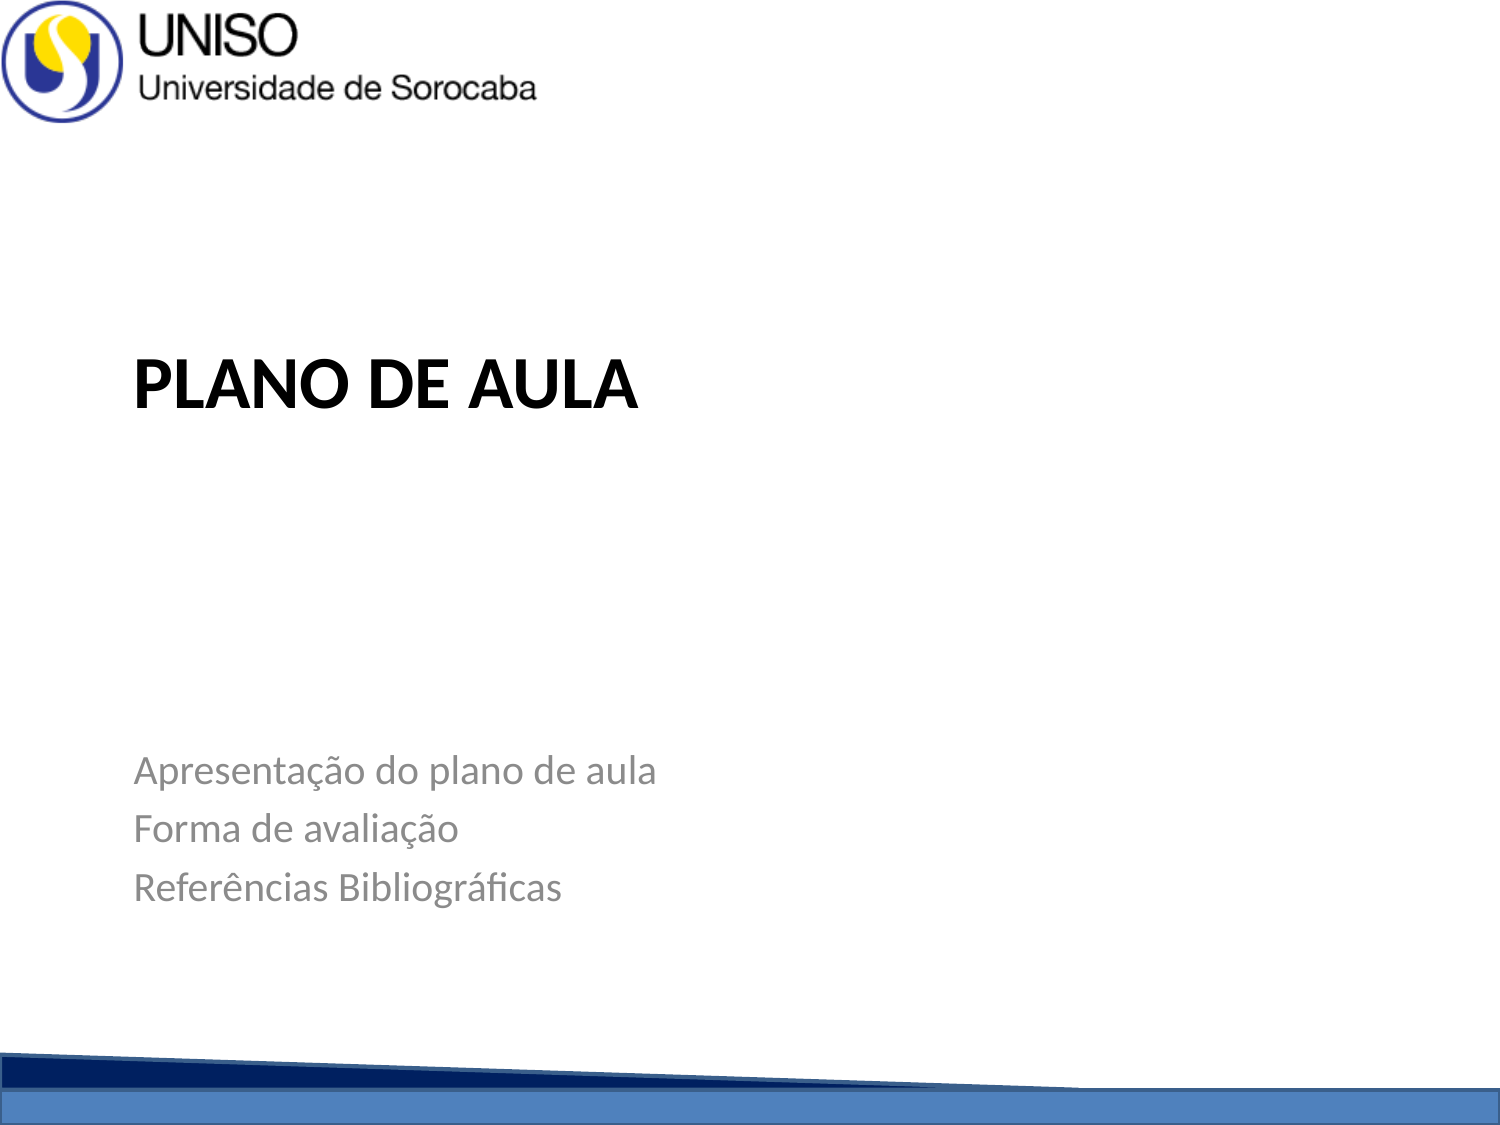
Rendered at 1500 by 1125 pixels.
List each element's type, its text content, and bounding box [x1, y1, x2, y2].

title Plano de aula [118, 326, 1394, 479]
picture [0, 0, 547, 125]
list Apresentação do plano de aula Forma de avaliação Referências Bibliográficas [118, 479, 1394, 917]
